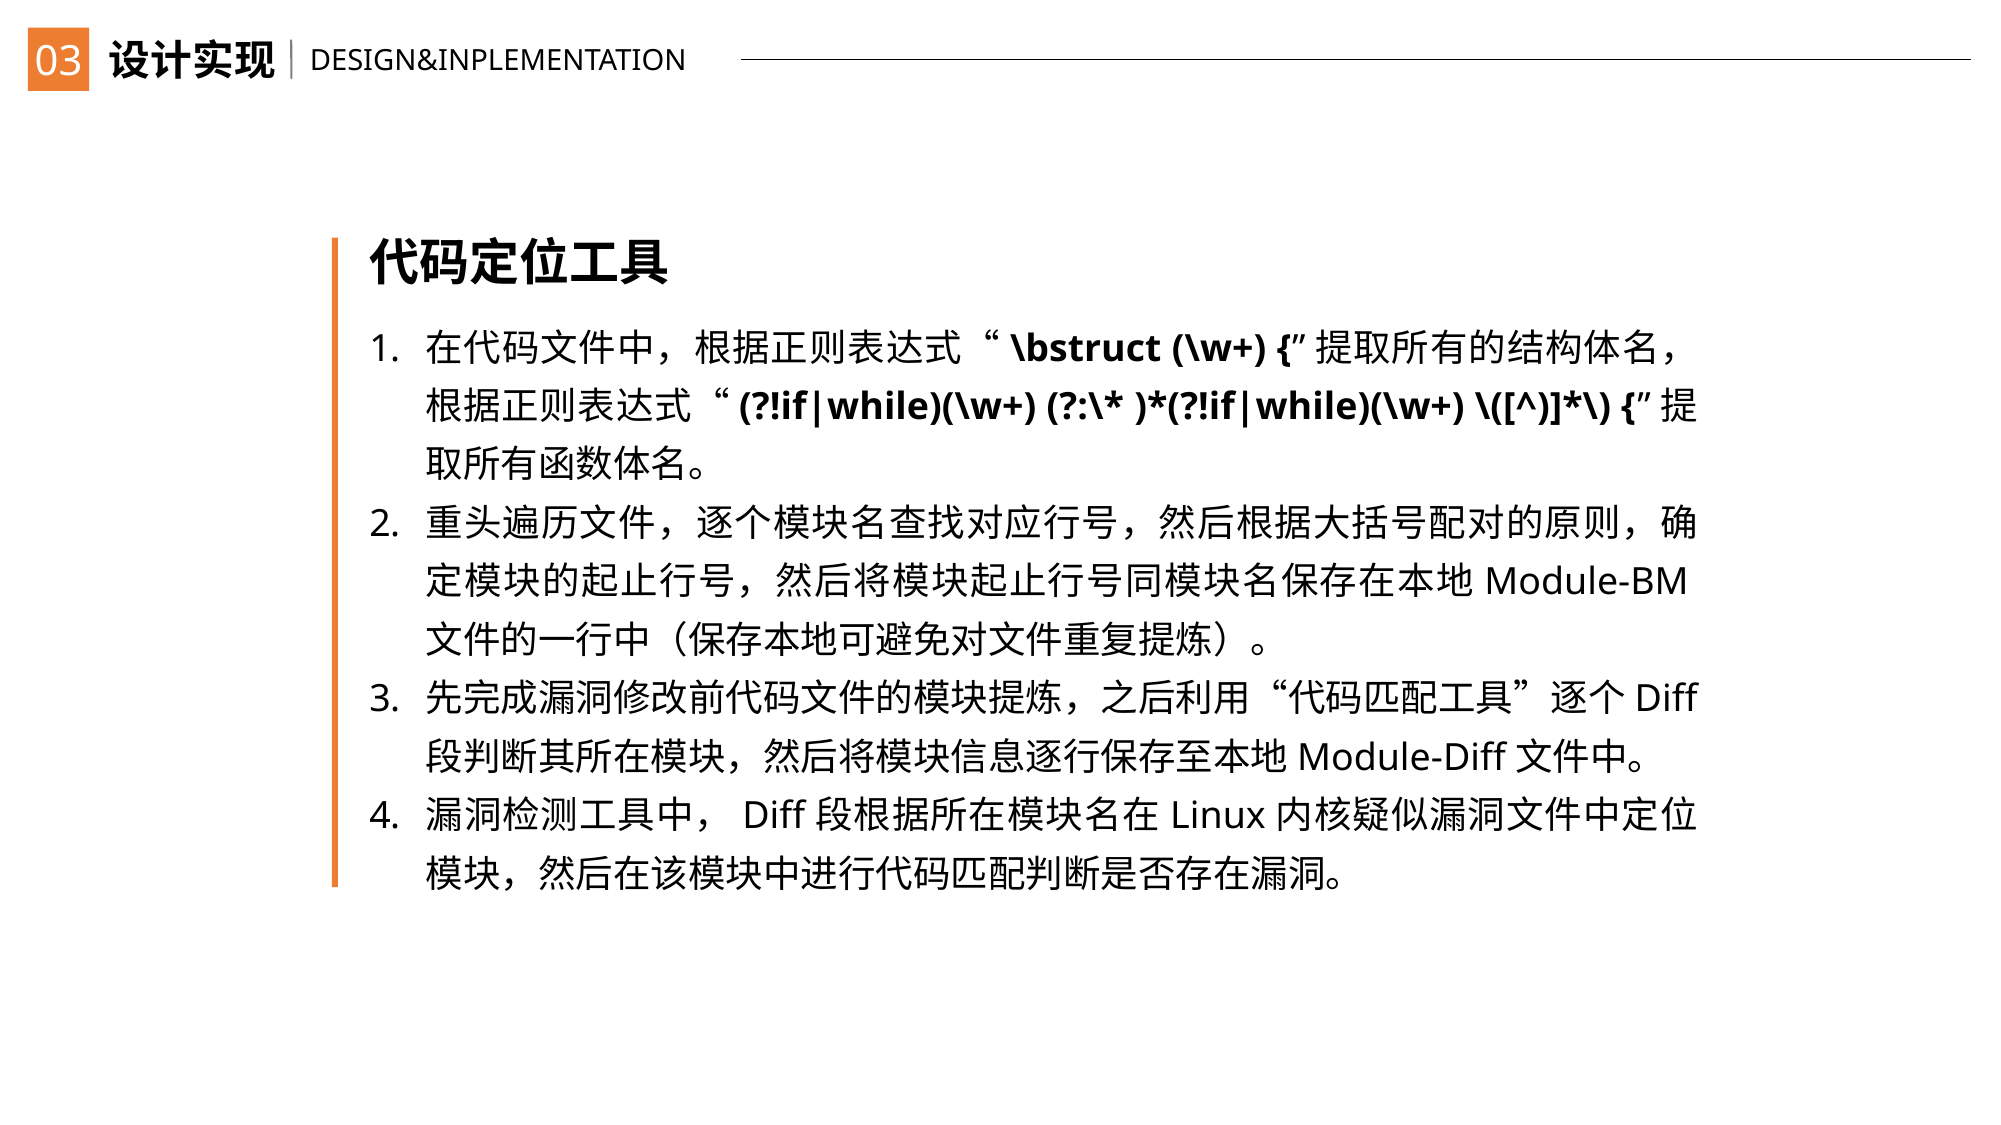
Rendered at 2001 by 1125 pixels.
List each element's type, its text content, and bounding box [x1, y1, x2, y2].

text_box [331, 222, 1713, 903]
text_box DESIGN&INPLEMENTATION [294, 33, 702, 84]
text_box 03 [0, 26, 130, 92]
text_box 设计实现 [130, 26, 301, 92]
